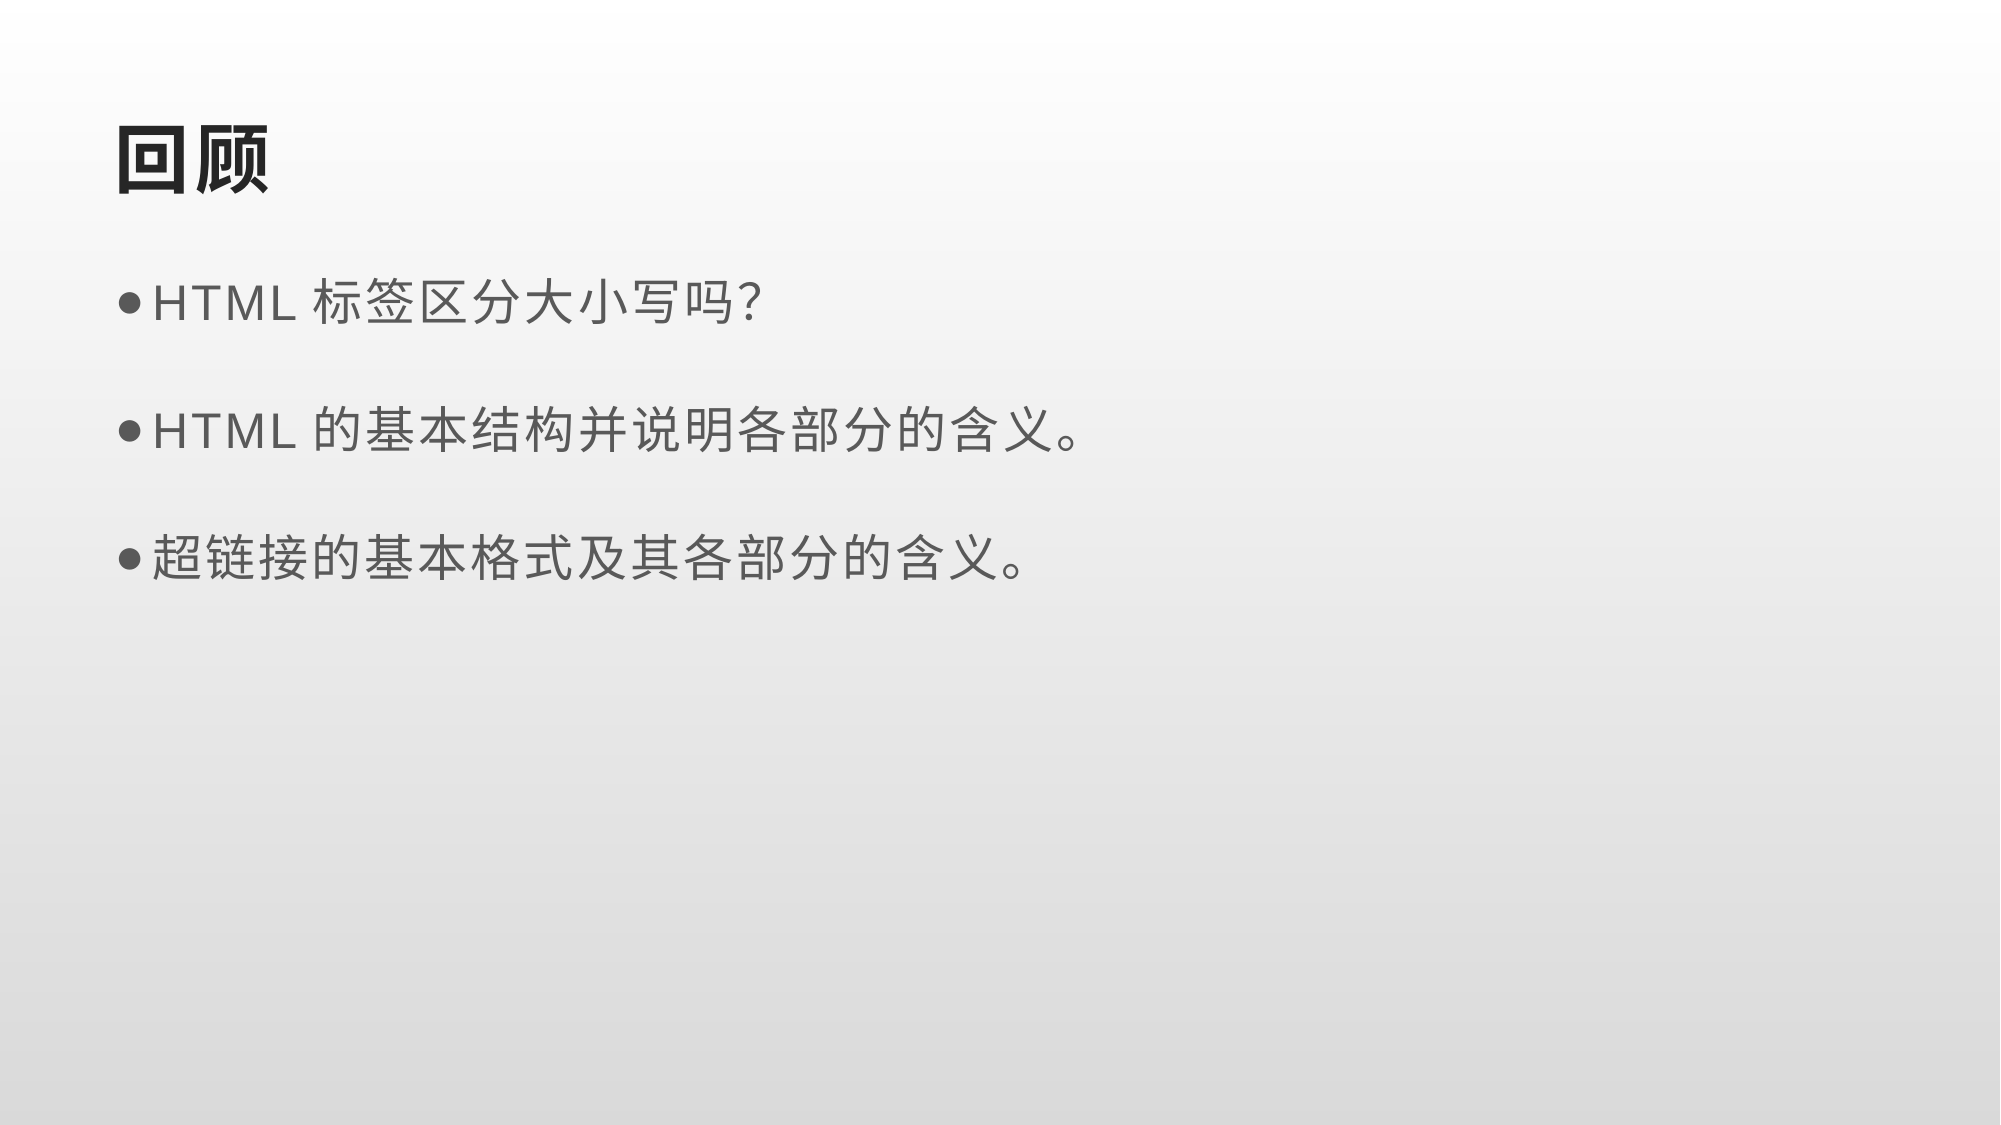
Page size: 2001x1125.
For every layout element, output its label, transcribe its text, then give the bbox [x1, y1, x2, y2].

title 回顾 [99, 99, 1900, 216]
list HTML标签区分大小写吗？ HTML的基本结构并说明各部分的含义。 超链接的基本格式及其各部分的含义。 [99, 244, 1900, 1026]
